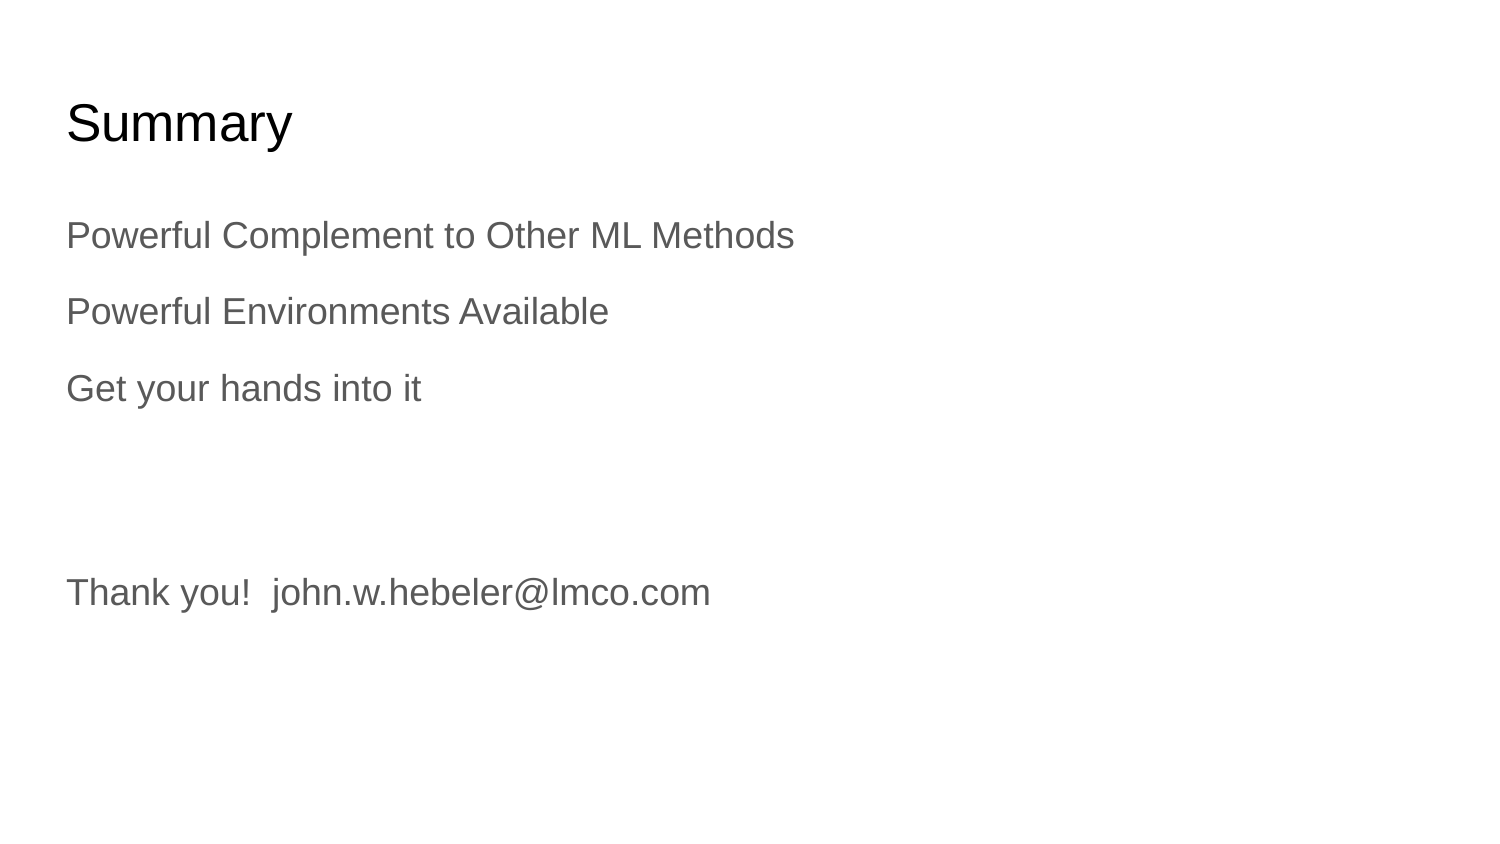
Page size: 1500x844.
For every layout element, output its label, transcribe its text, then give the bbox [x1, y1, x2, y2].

list Powerful Complement to Other ML Methods Powerful Environments Available Get your hands into it Thank you! john.w.hebeler@lmco.com [51, 189, 1449, 750]
title Summary [51, 72, 1449, 167]
